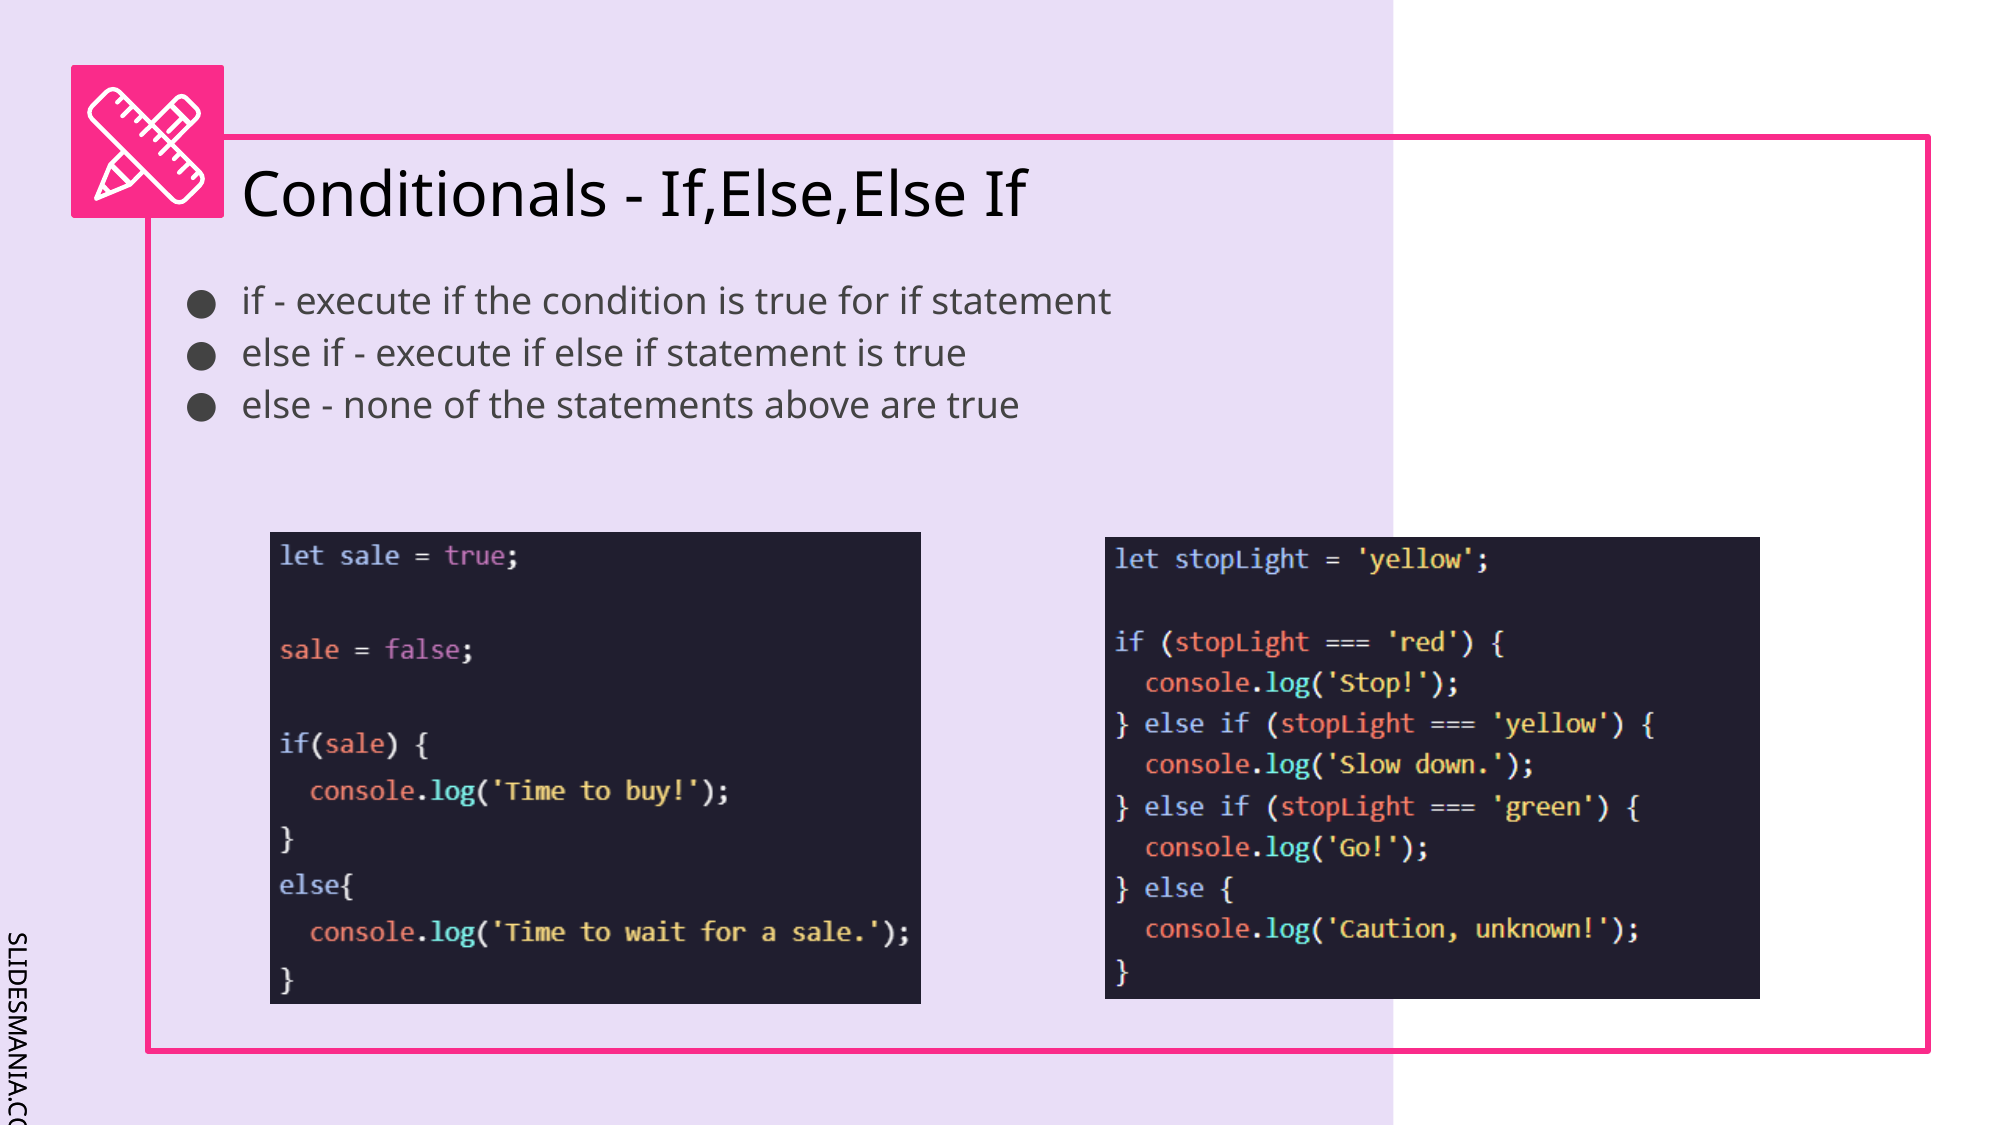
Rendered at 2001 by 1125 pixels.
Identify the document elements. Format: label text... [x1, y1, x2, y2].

picture [269, 532, 921, 1004]
list if - execute if the condition is true for if statement else if - execute if else if statement is true else - none of the statements above are true [146, 250, 1928, 1050]
title Conditionals - If,Else,Else If [221, 132, 1522, 250]
picture [1105, 537, 1761, 999]
text_box [87, 86, 205, 205]
